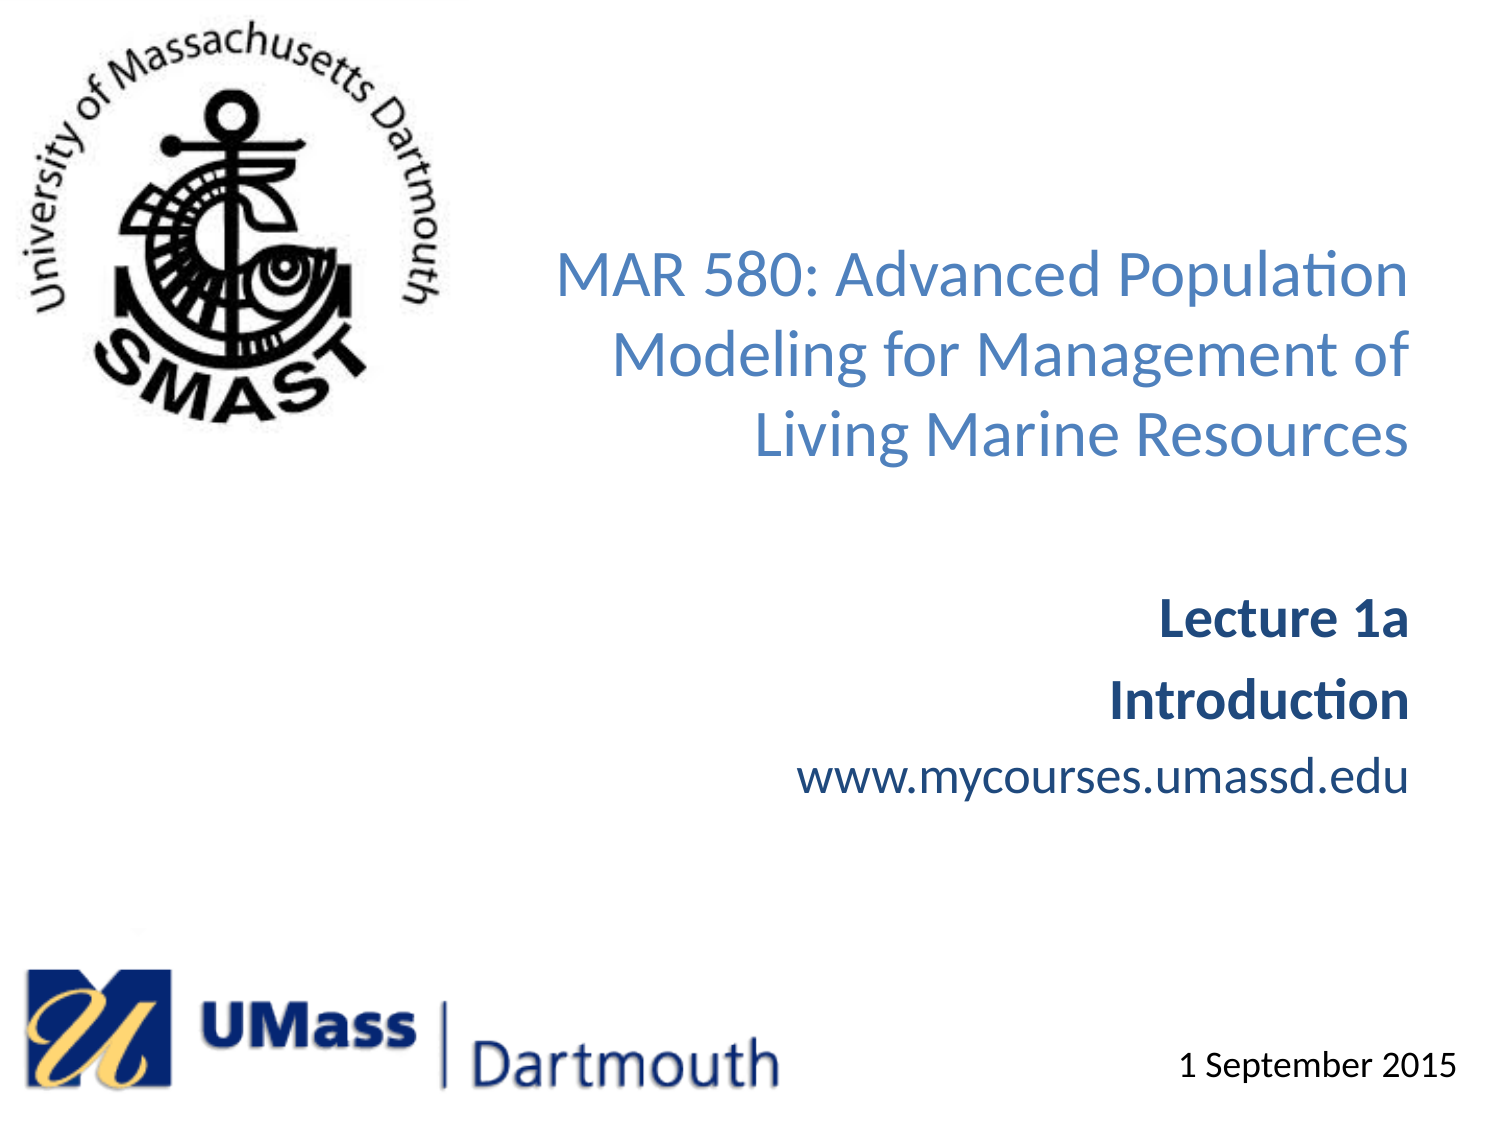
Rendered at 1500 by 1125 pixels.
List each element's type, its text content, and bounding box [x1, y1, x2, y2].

picture [0, 0, 469, 469]
text_box 1 September 2015 [877, 1032, 1473, 1093]
list Lecture 1a Introduction www.mycourses.umassd.edu [525, 572, 1425, 986]
picture [0, 928, 807, 1125]
title MAR 580: Advanced Population Modeling for Management of Living Marine Resources [525, 234, 1425, 465]
